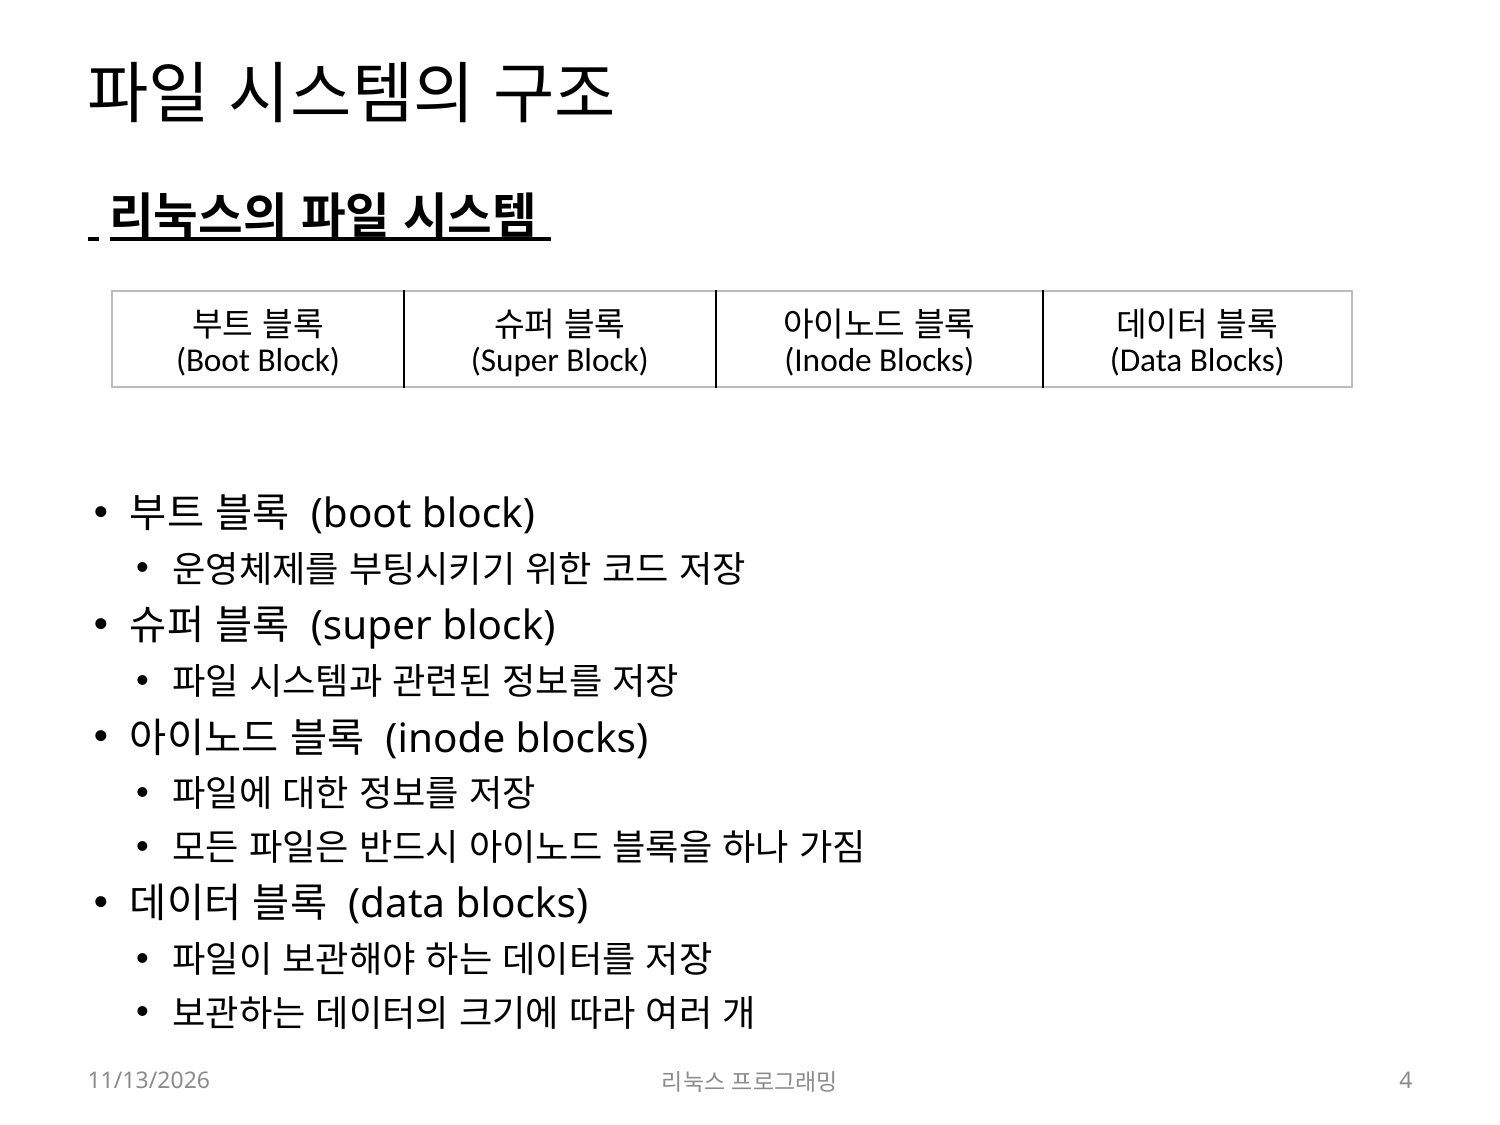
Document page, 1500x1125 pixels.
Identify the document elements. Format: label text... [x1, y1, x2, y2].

list 리눅스의 파일 시스템 부트 블록 (boot block) 운영체제를 부팅시키기 위한 코드 저장 슈퍼 블록 (super block) 파일 시스템과 관련된 정보를 저장 아이노드 블록 (inode blocks) 파일에 대한 정보를 저장 모든 파일은 반드시 아이노드 블록을 하나 가짐 데이터 블록 (data blocks) 파일이 보관해야 하는 데이터를 저장 보관하는 데이터의 크기에 따라 여러 개 [72, 177, 1431, 641]
table_header 슈퍼 블록 (Super Block) [405, 292, 715, 386]
footer 리눅스 프로그래밍 [496, 1060, 1004, 1103]
table_header 부트 블록 (Boot Block) [113, 292, 403, 386]
table_header 아이노드 블록 (Inode Blocks) [717, 292, 1042, 386]
slide_number 4 [1090, 1060, 1428, 1103]
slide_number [72, 1060, 410, 1103]
table_header 데이터 블록 (Data Blocks) [1044, 292, 1351, 386]
title 파일 시스템의 구조 [72, 34, 1431, 159]
list 리눅스의 파일 시스템 부트 블록 (boot block) 운영체제를 부팅시키기 위한 코드 저장 슈퍼 블록 (super block) 파일 시스템과 관련된 정보를 저장 아이노드 블록 (inode blocks) 파일에 대한 정보를 저장 모든 파일은 반드시 아이노드 블록을 하나 가짐 데이터 블록 (data blocks) 파일이 보관해야 하는 데이터를 저장 보관하는 데이터의 크기에 따라 여러 개 [72, 642, 1431, 1042]
